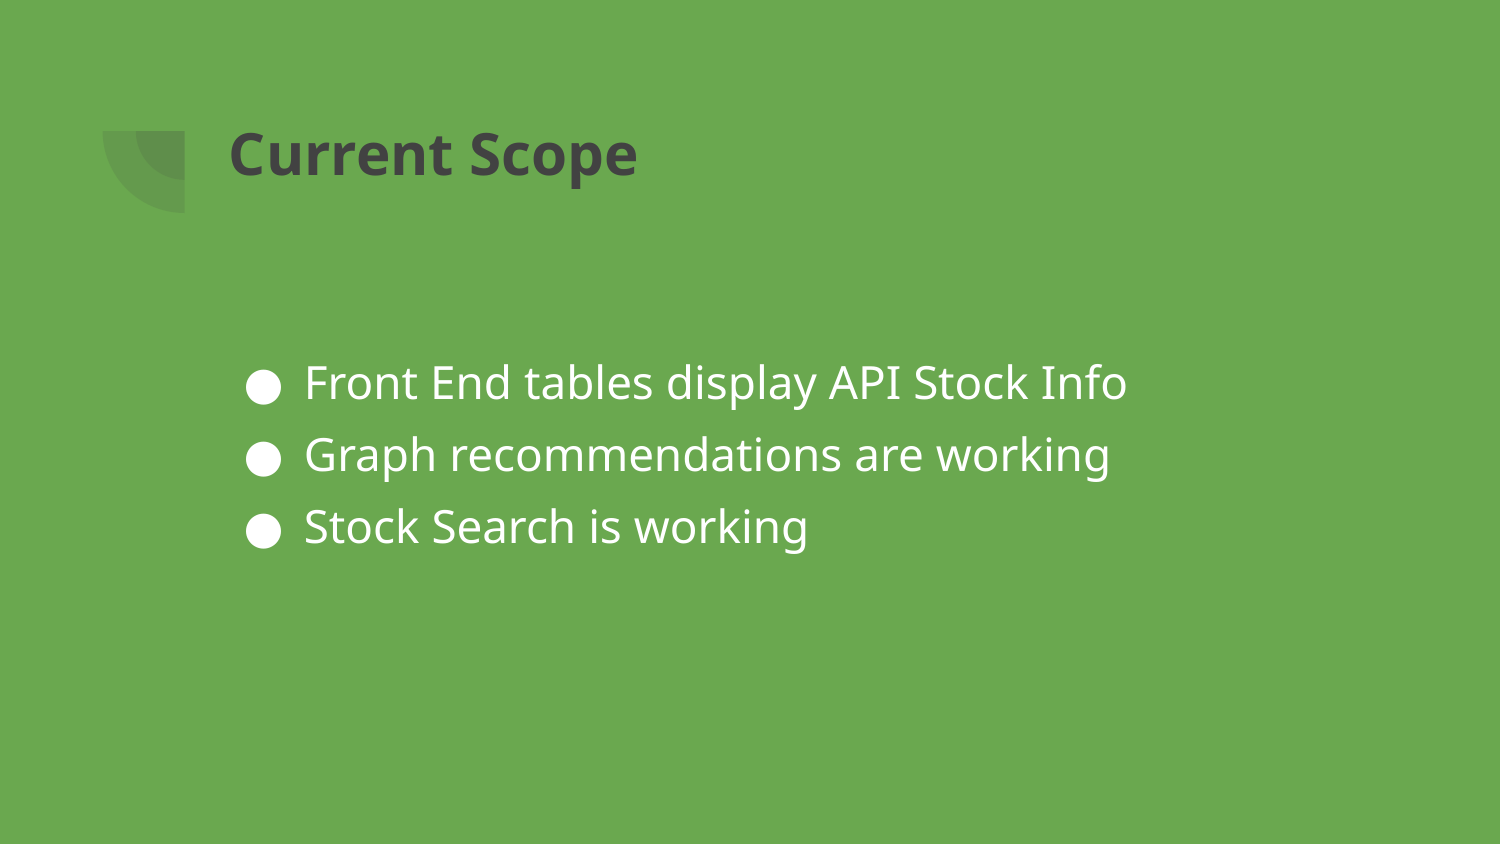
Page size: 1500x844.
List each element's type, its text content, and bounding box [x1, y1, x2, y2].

title Current Scope [213, 98, 1368, 263]
list Front End tables display API Stock Info Graph recommendations are working Stock Search is working [213, 326, 1368, 744]
